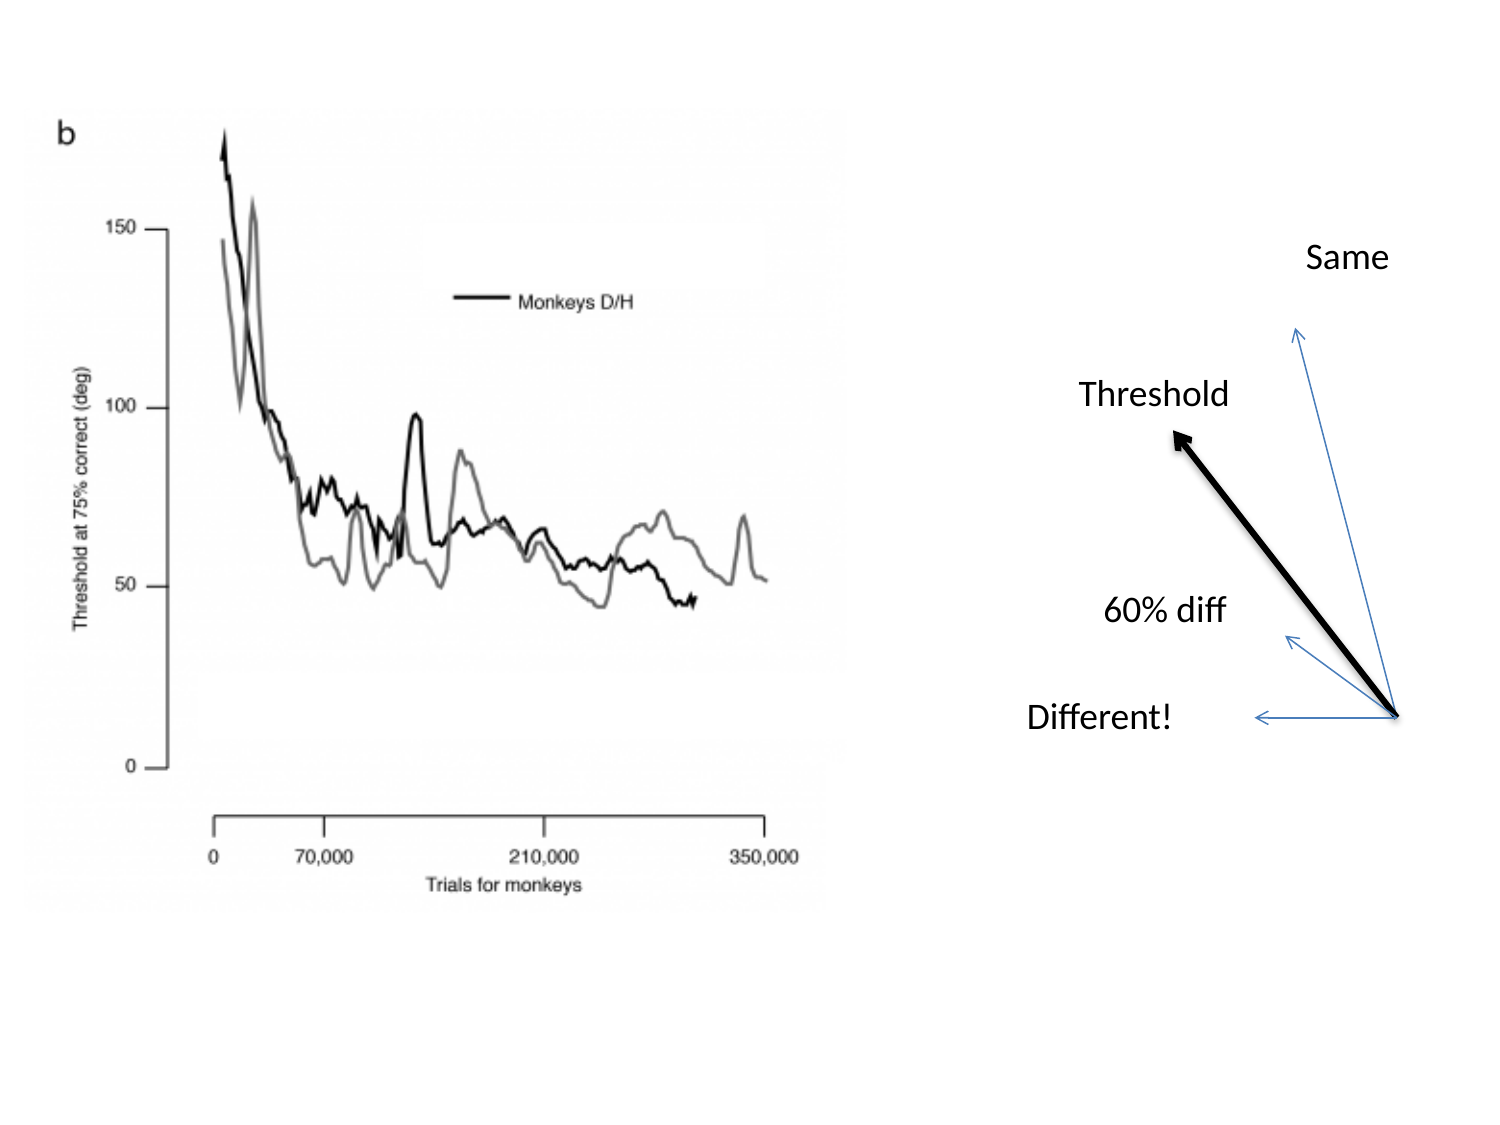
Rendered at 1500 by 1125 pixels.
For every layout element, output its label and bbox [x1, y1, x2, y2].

picture [24, 108, 907, 913]
text_box [954, 224, 1442, 785]
